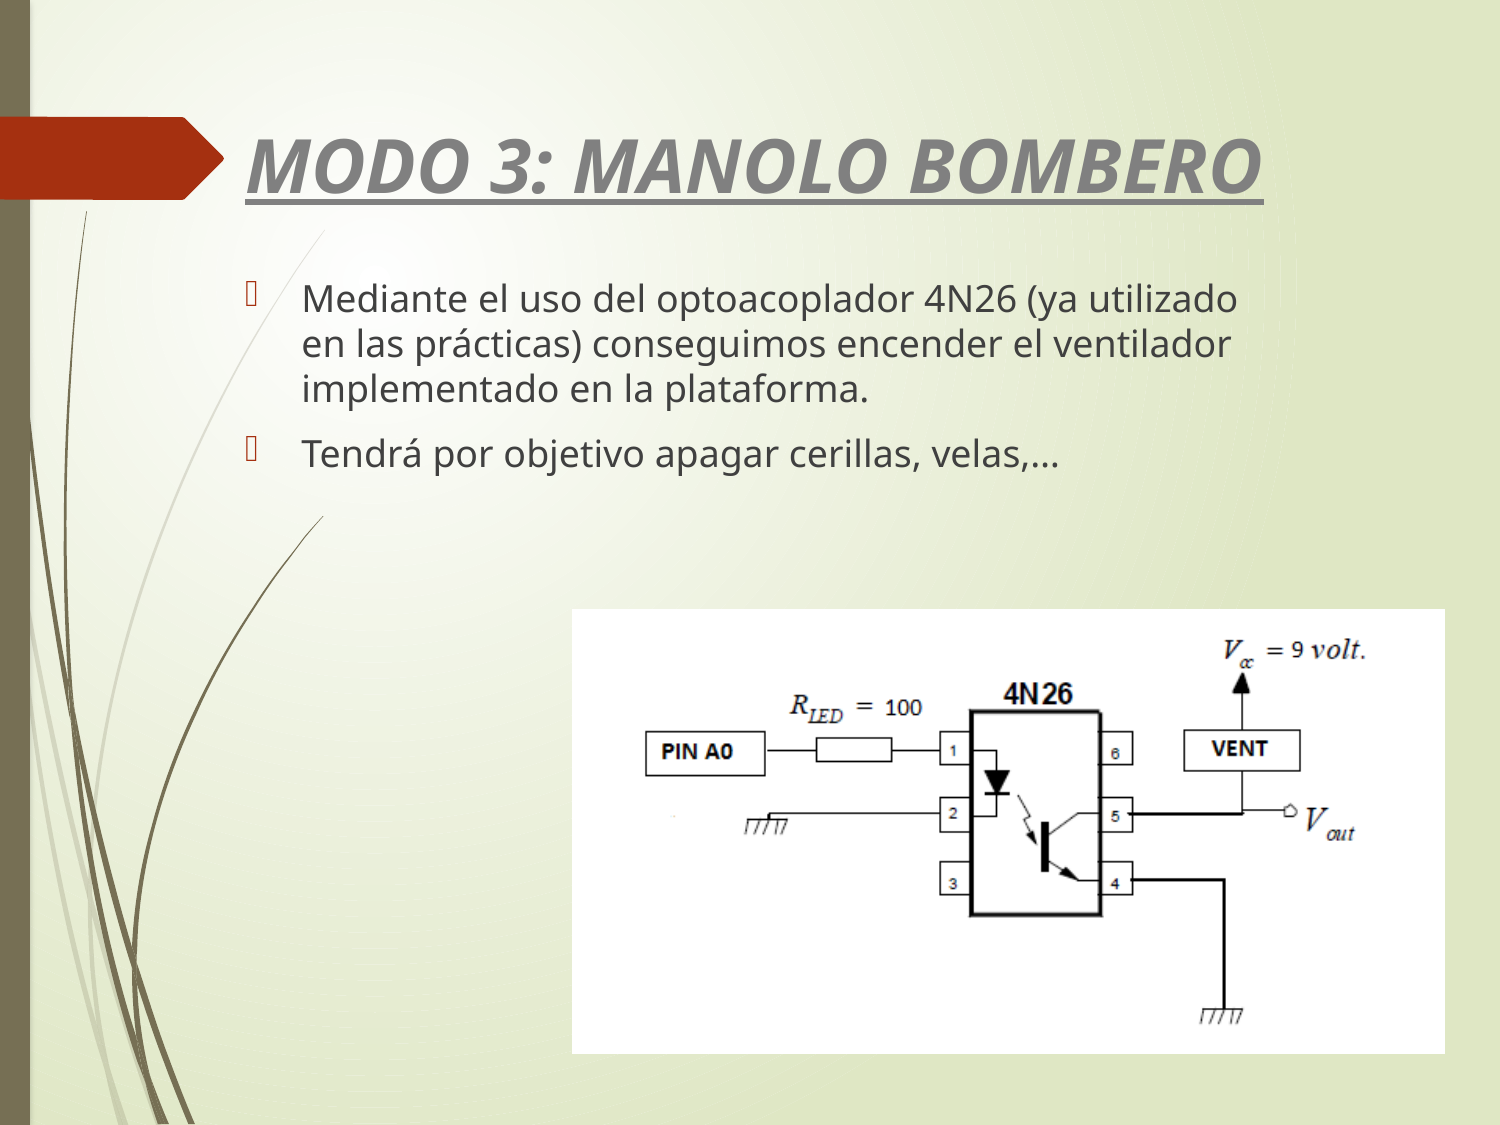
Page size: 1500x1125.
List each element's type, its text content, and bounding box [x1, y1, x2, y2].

list Mediante el uso del optoacoplador 4N26 (ya utilizado en las prácticas) conseguimos encender el ventilador implementado en la plataforma. Tendrá por objetivo apagar cerillas, velas,… [230, 267, 1306, 634]
picture [572, 609, 1445, 1054]
text_box MODO 3: MANOLO BOMBERO [230, 82, 1481, 217]
